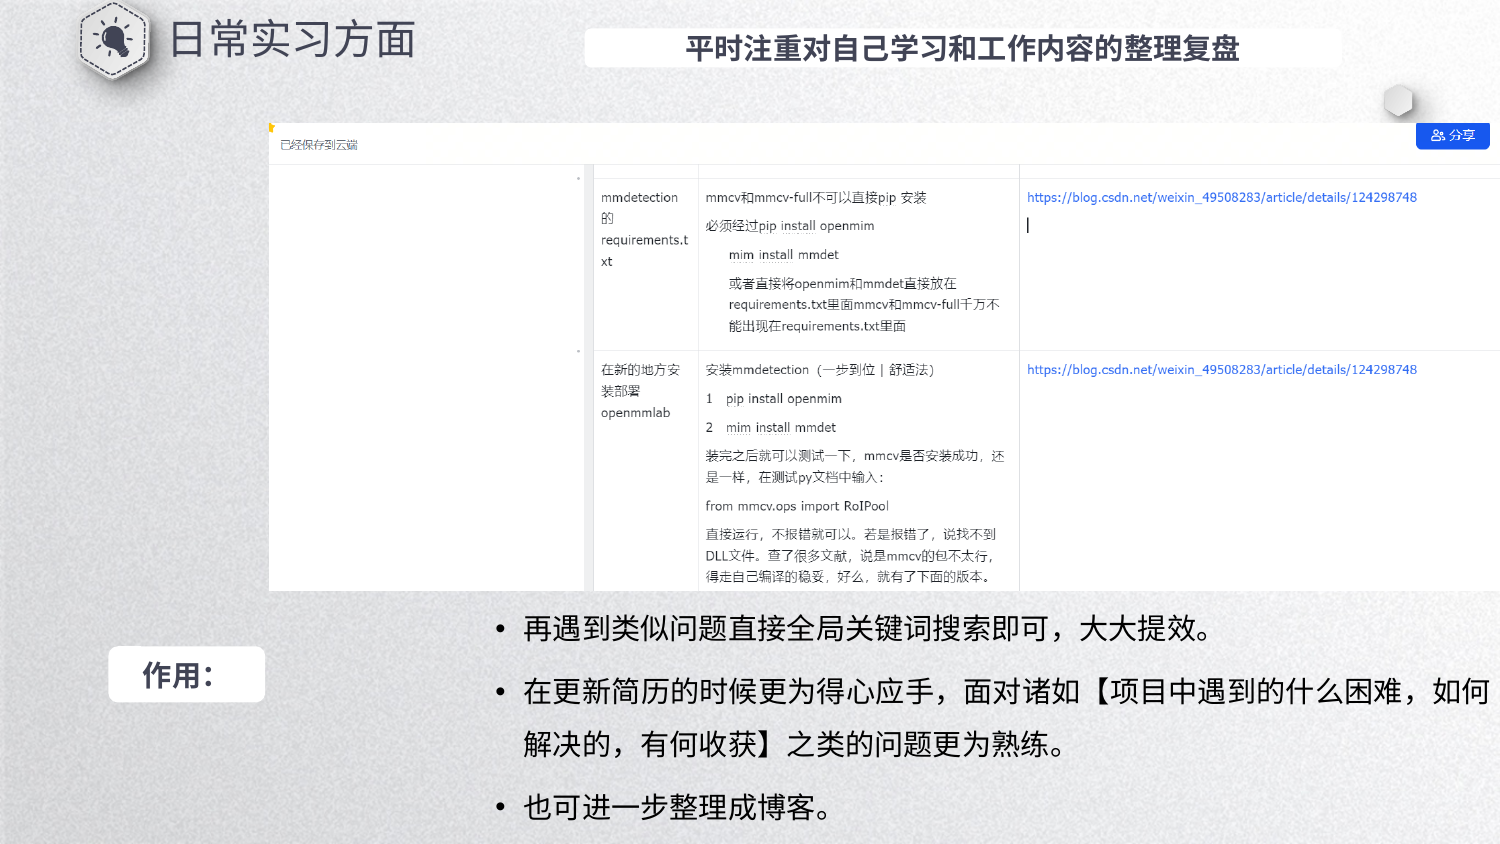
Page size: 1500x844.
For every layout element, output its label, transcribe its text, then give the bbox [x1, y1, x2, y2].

text_box 再遇到类似问题直接全局关键词搜索即可，大大提效。 在更新简历的时候更为得心应手，面对诸如【项目中遇到的什么困难，如何解决的，有何收获】之类的问题更为熟练。 也可进一步整理成博客。 [484, 599, 1500, 830]
text_box 作用： [106, 644, 268, 705]
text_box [71, 1, 155, 77]
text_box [1382, 85, 1415, 115]
text_box 平时注重对自己学习和工作内容的整理复盘 [582, 26, 1344, 70]
text_box 日常实习方面 [159, 8, 455, 67]
picture [0, 0, 1500, 844]
